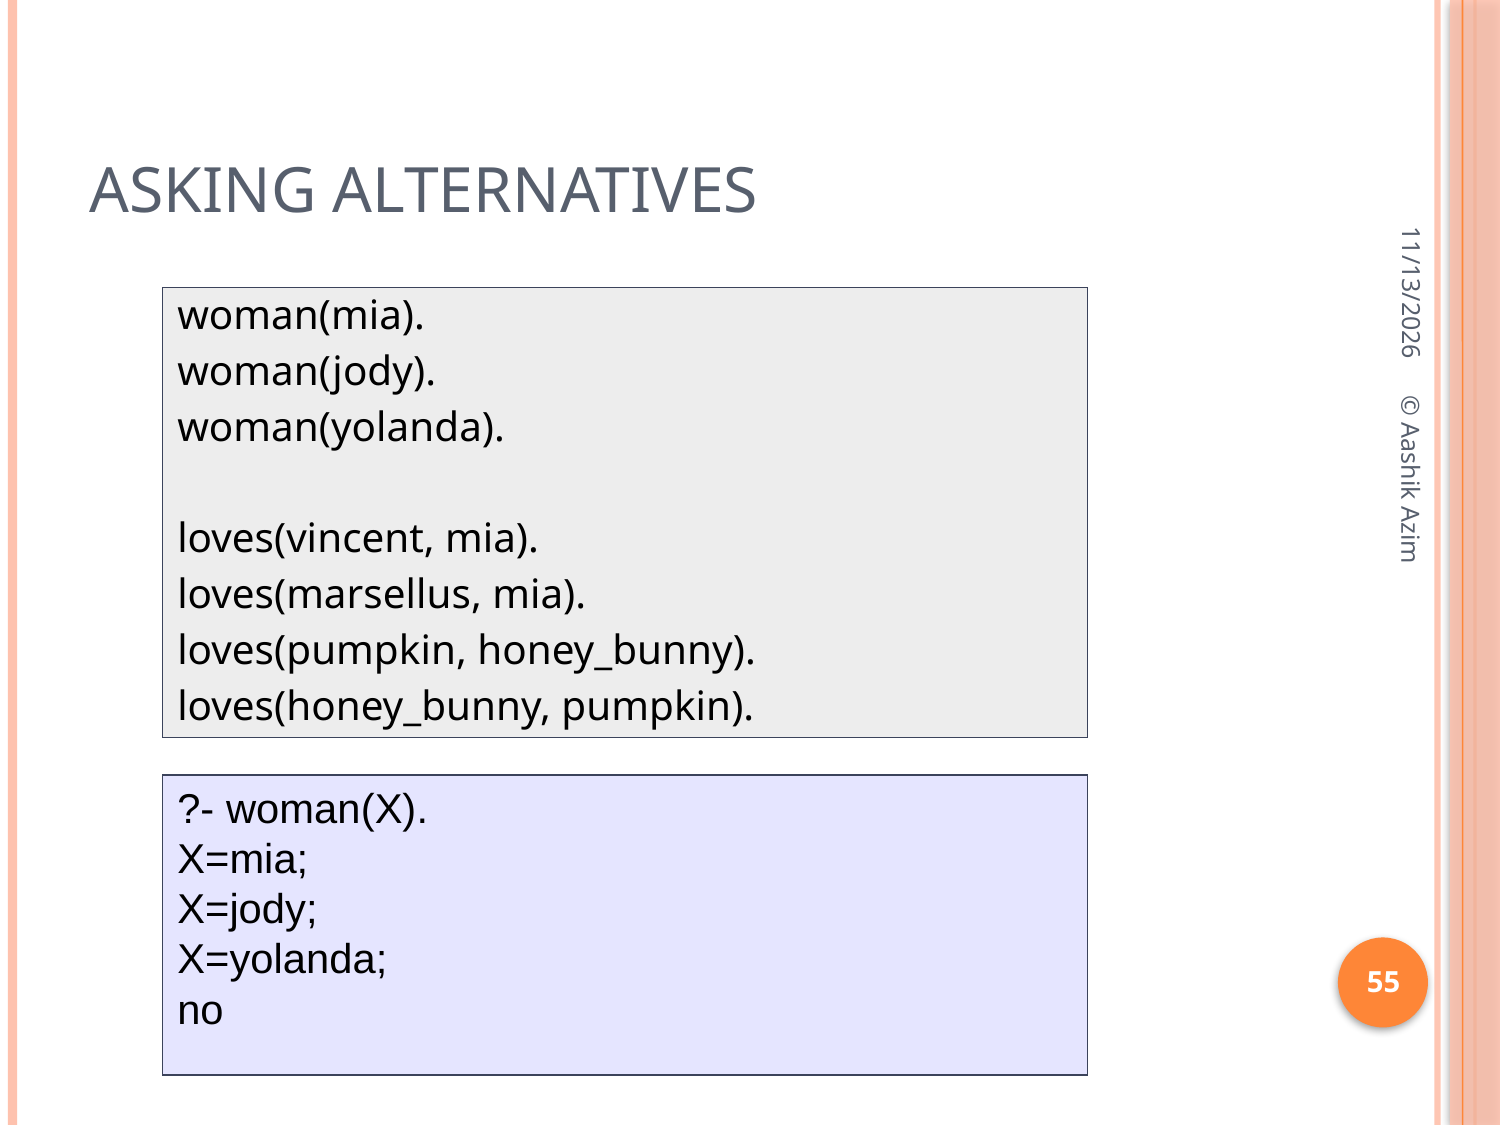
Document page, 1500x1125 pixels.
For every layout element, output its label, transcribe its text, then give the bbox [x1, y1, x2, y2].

text_box ?- woman(X). X=mia; X=jody; X=yolanda; no [162, 774, 1088, 1075]
footer © Aashik Azim [1379, 380, 1440, 906]
title Asking Alternatives [75, 45, 1300, 233]
list woman(mia). woman(jody). woman(yolanda). loves(vincent, mia). loves(marsellus, mia). loves(pumpkin, honey_bunny). loves(honey_bunny, pumpkin). [162, 287, 1088, 738]
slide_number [1378, 43, 1442, 374]
slide_number 55 [1333, 940, 1434, 1027]
